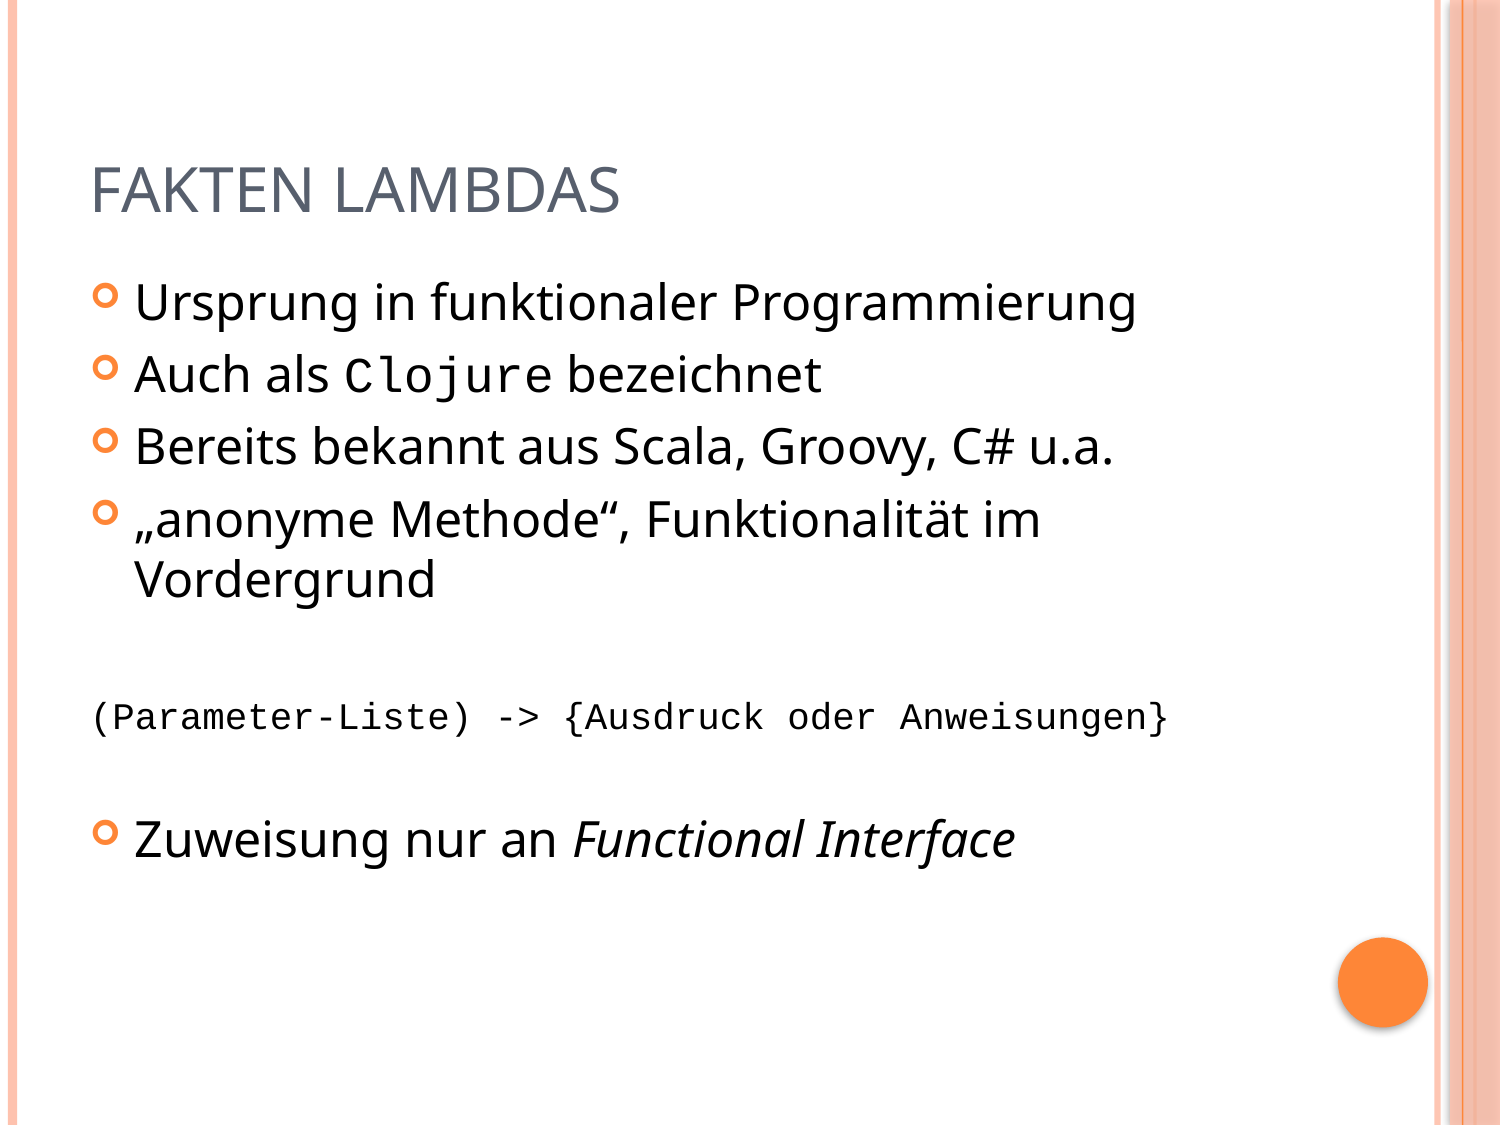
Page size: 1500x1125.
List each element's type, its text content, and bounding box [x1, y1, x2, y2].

title Fakten Lambdas [75, 45, 1300, 233]
list Ursprung in funktionaler Programmierung Auch als Clojure bezeichnet Bereits bekannt aus Scala, Groovy, C# u.a. „anonyme Methode“, Funktionalität im Vordergrund (Parameter-Liste) -> {Ausdruck oder Anweisungen} Zuweisung nur an Functional Interface [75, 262, 1300, 1062]
